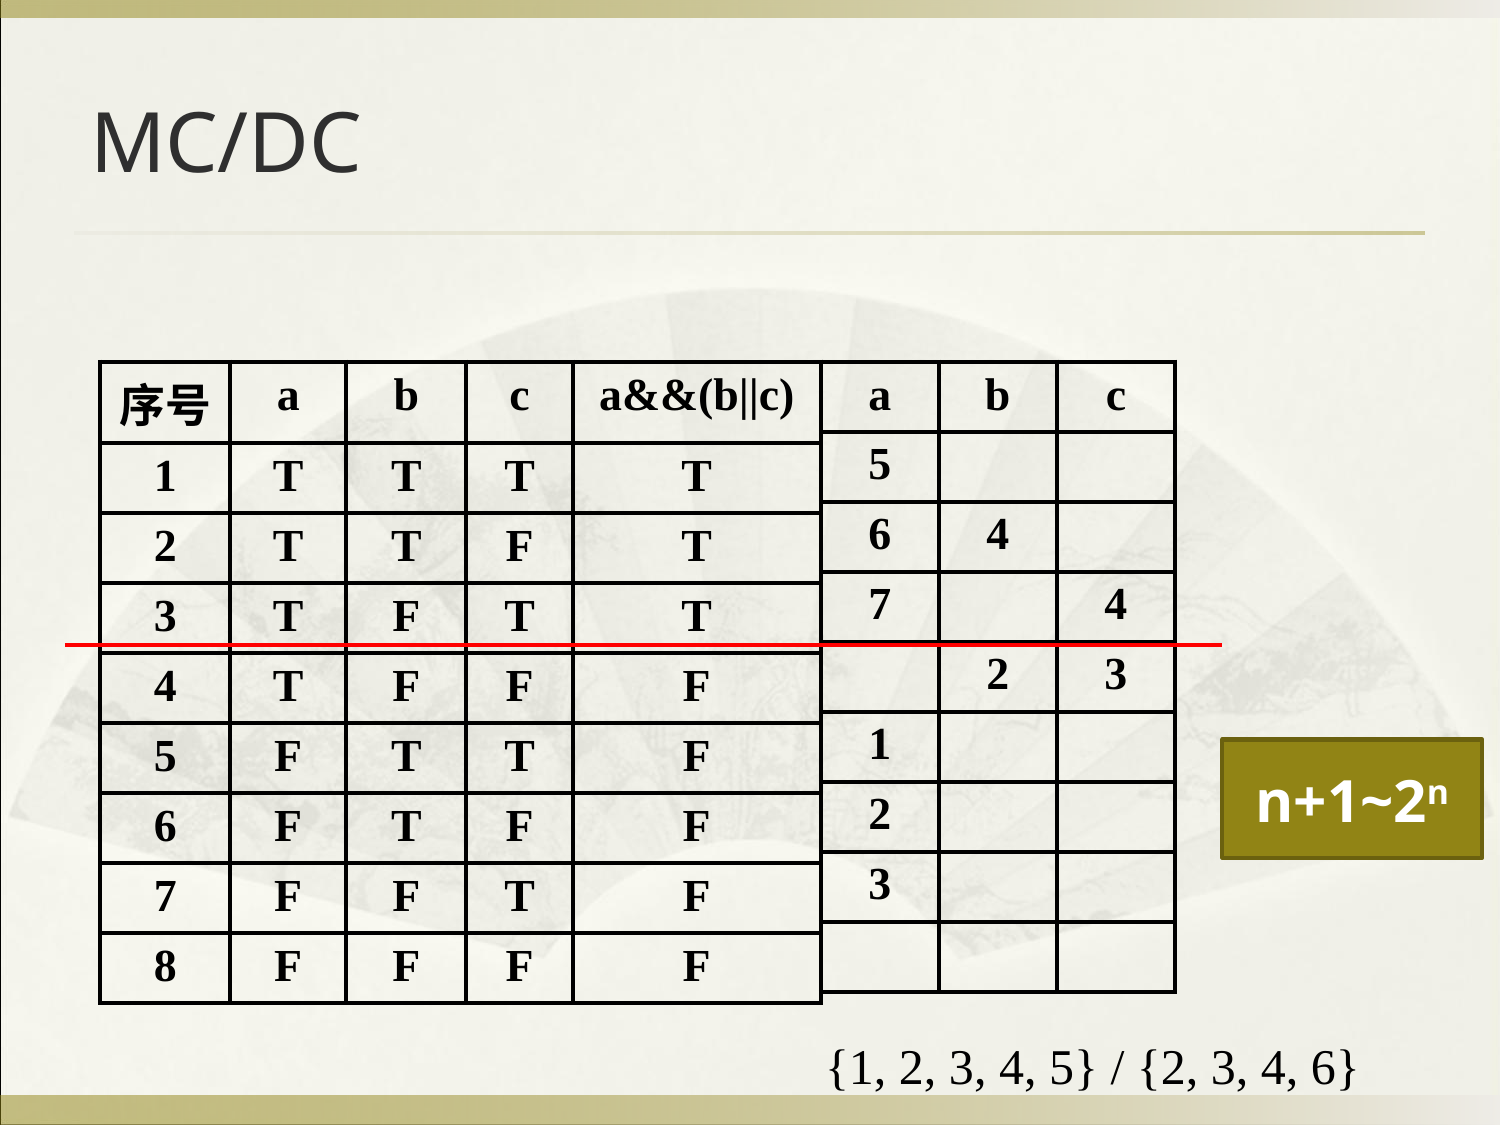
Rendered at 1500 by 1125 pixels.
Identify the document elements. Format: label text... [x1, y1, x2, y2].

table_header a [823, 364, 937, 430]
picture [0, 18, 1500, 1095]
table_cell F [575, 795, 819, 861]
table_cell 2 [823, 784, 937, 850]
table_cell F [468, 795, 571, 861]
table_cell [1059, 924, 1173, 990]
table_header b [941, 364, 1055, 430]
text_box n+1~2n [1220, 737, 1484, 860]
table_cell F [575, 725, 819, 791]
table_cell F [232, 725, 344, 791]
table_header a [232, 364, 344, 441]
table_cell 2 [102, 515, 228, 581]
table_cell 1 [102, 445, 228, 511]
table_cell 3 [1059, 655, 1173, 710]
table_cell [941, 714, 1055, 780]
table_cell 5 [823, 434, 937, 500]
table_cell [941, 434, 1055, 500]
table_cell F [232, 865, 344, 931]
table_cell F [575, 935, 819, 1001]
table_cell 2 [941, 655, 1055, 710]
table_cell 4 [1059, 574, 1173, 640]
table_cell [1059, 434, 1173, 500]
table_cell T [468, 725, 571, 791]
table_cell T [575, 445, 819, 511]
table_header c [468, 364, 571, 441]
table_cell 7 [823, 574, 937, 640]
table_cell T [468, 865, 571, 931]
table_cell F [232, 935, 344, 1001]
table_cell [1059, 854, 1173, 920]
table_cell F [348, 585, 464, 643]
table_cell F [468, 515, 571, 581]
table_cell [941, 574, 1055, 640]
table_cell [941, 784, 1055, 850]
table_cell 6 [823, 504, 937, 570]
table_cell F [575, 655, 819, 721]
table_cell 3 [102, 585, 228, 643]
table_cell F [468, 935, 571, 1001]
table_cell 4 [102, 655, 228, 721]
table_cell 5 [102, 725, 228, 791]
table_cell T [348, 515, 464, 581]
table_cell F [468, 655, 571, 721]
table_cell T [232, 585, 344, 643]
text_box {1, 2, 3, 4, 5} / {2, 3, 4, 6} [832, 1034, 1353, 1094]
table_cell T [232, 655, 344, 721]
table_header 序号 [102, 364, 228, 441]
table_cell T [575, 585, 819, 643]
table_header c [1059, 364, 1173, 430]
table_cell [1059, 784, 1173, 850]
table_header a&&(b||c) [575, 364, 819, 441]
table_cell 8 [102, 935, 228, 1001]
table_cell F [232, 795, 344, 861]
table_cell 7 [102, 865, 228, 931]
table_cell [941, 924, 1055, 990]
table_cell [941, 854, 1055, 920]
table_cell F [348, 935, 464, 1001]
table_cell T [348, 725, 464, 791]
title MC/DC [75, 45, 1425, 233]
table_cell F [348, 655, 464, 721]
table_cell T [575, 515, 819, 581]
table_cell T [348, 445, 464, 511]
table_header b [348, 364, 464, 441]
table_cell [1059, 714, 1173, 780]
table_cell 3 [823, 854, 937, 920]
table_cell [823, 655, 937, 710]
table_cell T [232, 515, 344, 581]
table_cell 1 [823, 714, 937, 780]
table_cell T [348, 795, 464, 861]
table_cell T [468, 445, 571, 511]
table_cell [823, 924, 937, 990]
table_cell 6 [102, 795, 228, 861]
table_cell [1059, 504, 1173, 570]
table_cell F [575, 865, 819, 931]
table_cell T [232, 445, 344, 511]
table_cell 4 [941, 504, 1055, 570]
table_cell T [468, 585, 571, 643]
table_cell F [348, 865, 464, 931]
